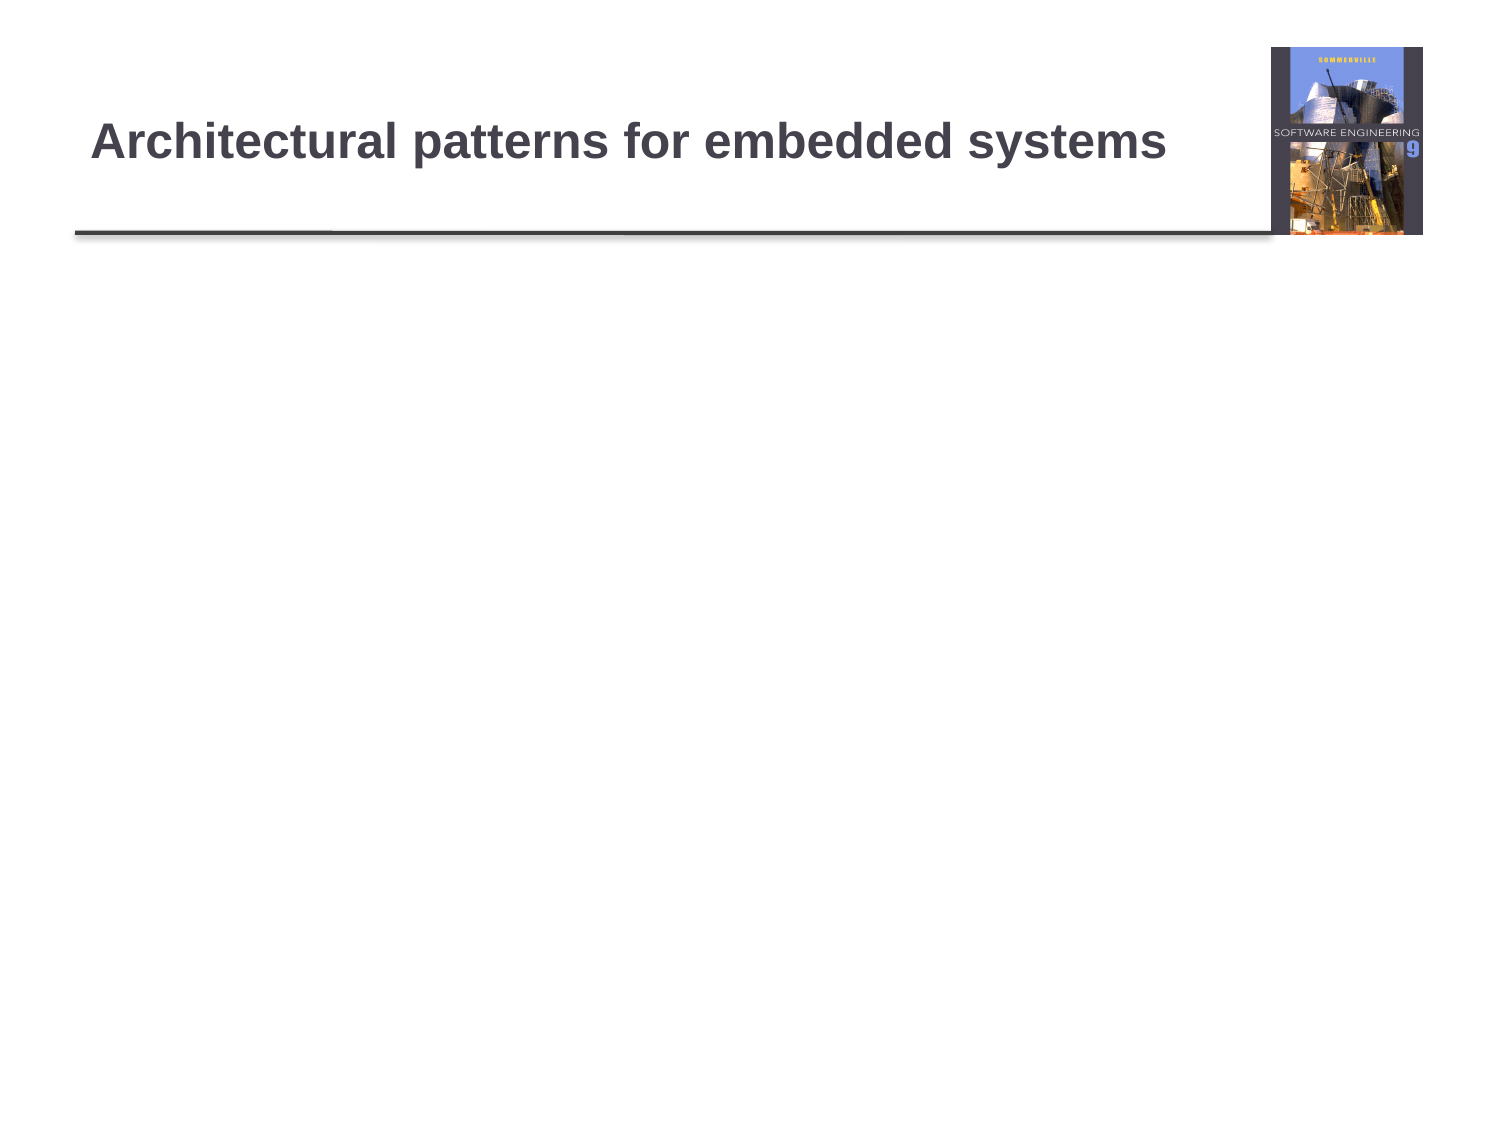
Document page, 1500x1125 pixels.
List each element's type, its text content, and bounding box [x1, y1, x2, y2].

picture [1272, 47, 1423, 235]
title Architectural patterns for embedded systems [74, 44, 1272, 233]
